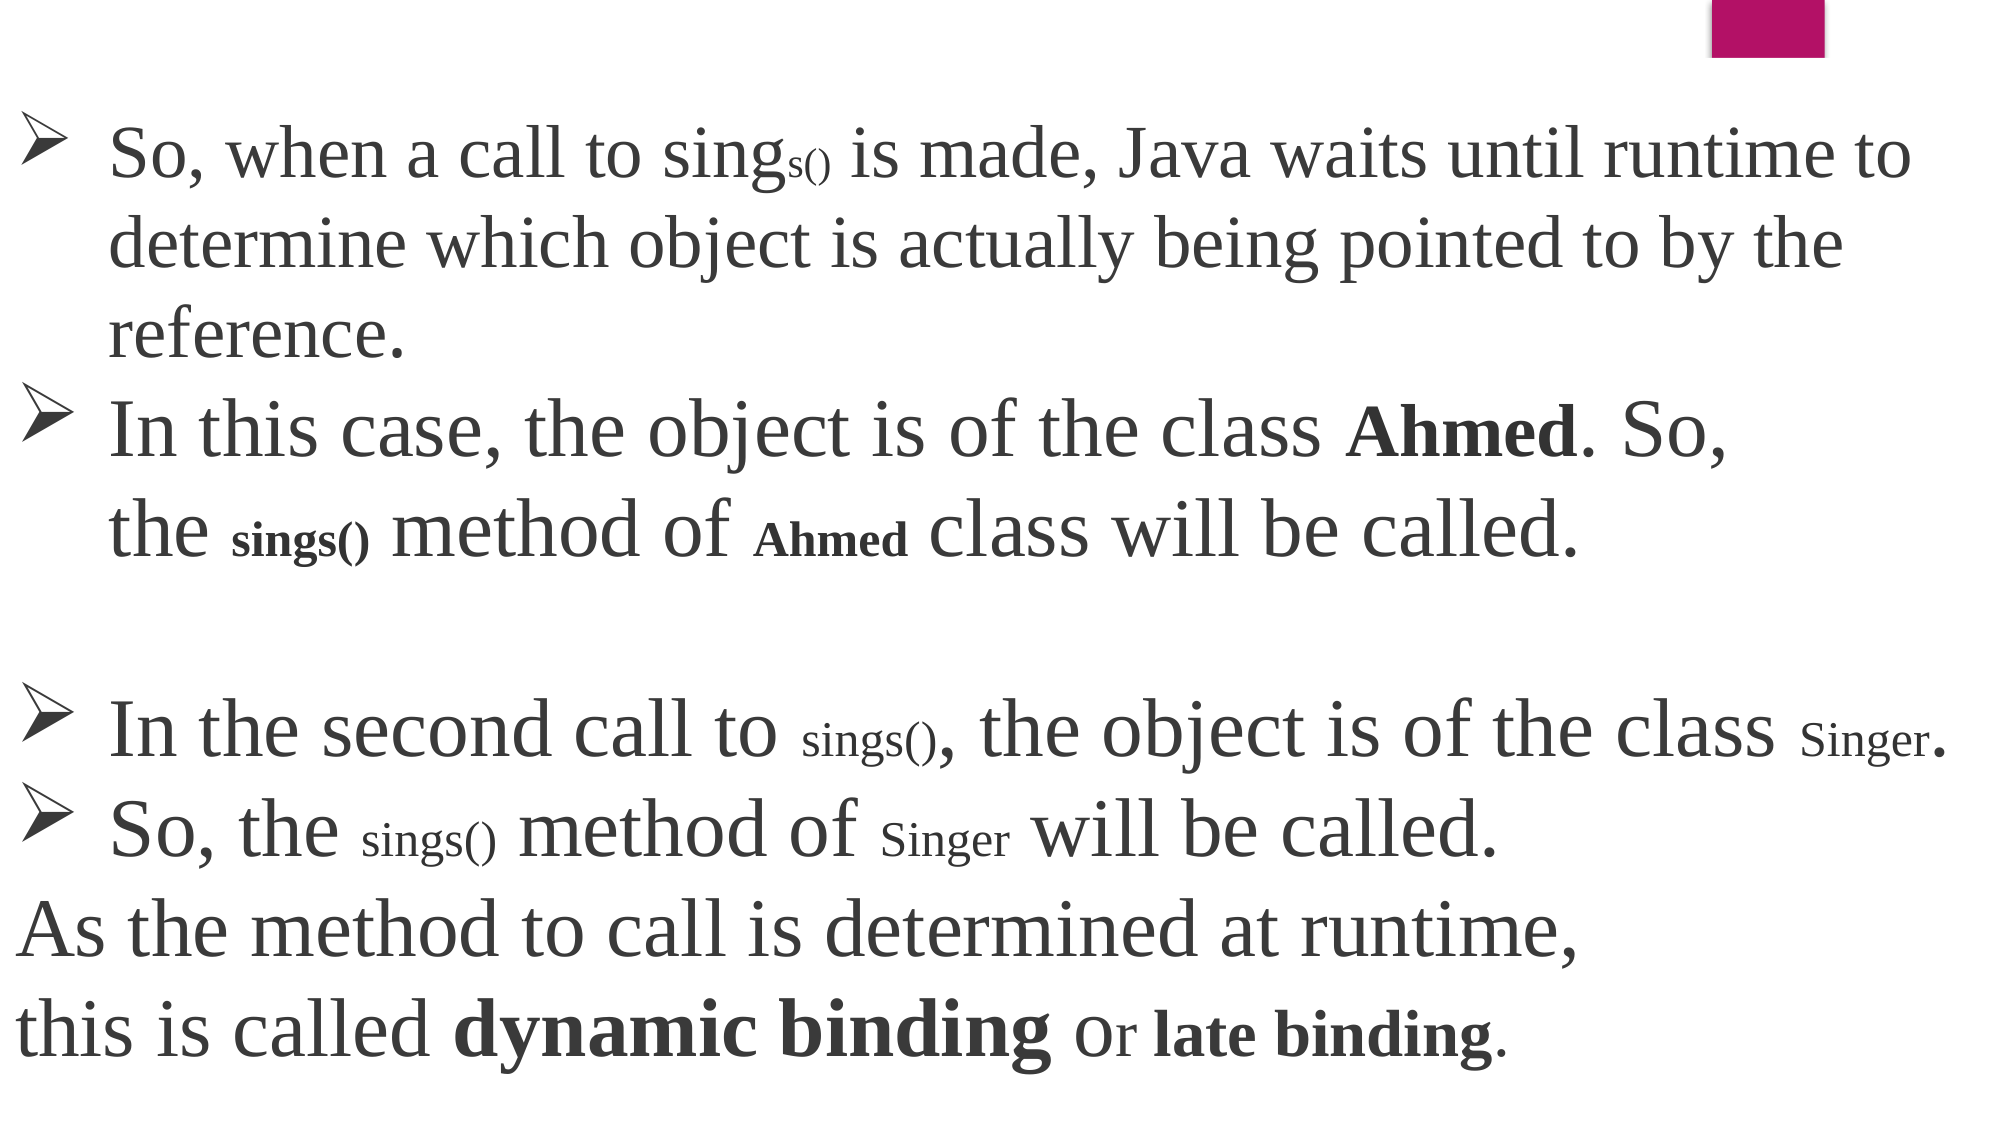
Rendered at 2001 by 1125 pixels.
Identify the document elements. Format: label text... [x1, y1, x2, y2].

text_box So, when a call to sings() is made, Java waits until runtime to determine which object is actually being pointed to by the reference. In this case, the object is of the class Ahmed. So, the sings() method of Ahmed class will be called. In the second call to sings(), the object is of the class Singer. So, the sings() method of Singer will be called. As the method to call is determined at runtime, this is called dynamic binding or late binding. [0, 57, 2000, 1081]
